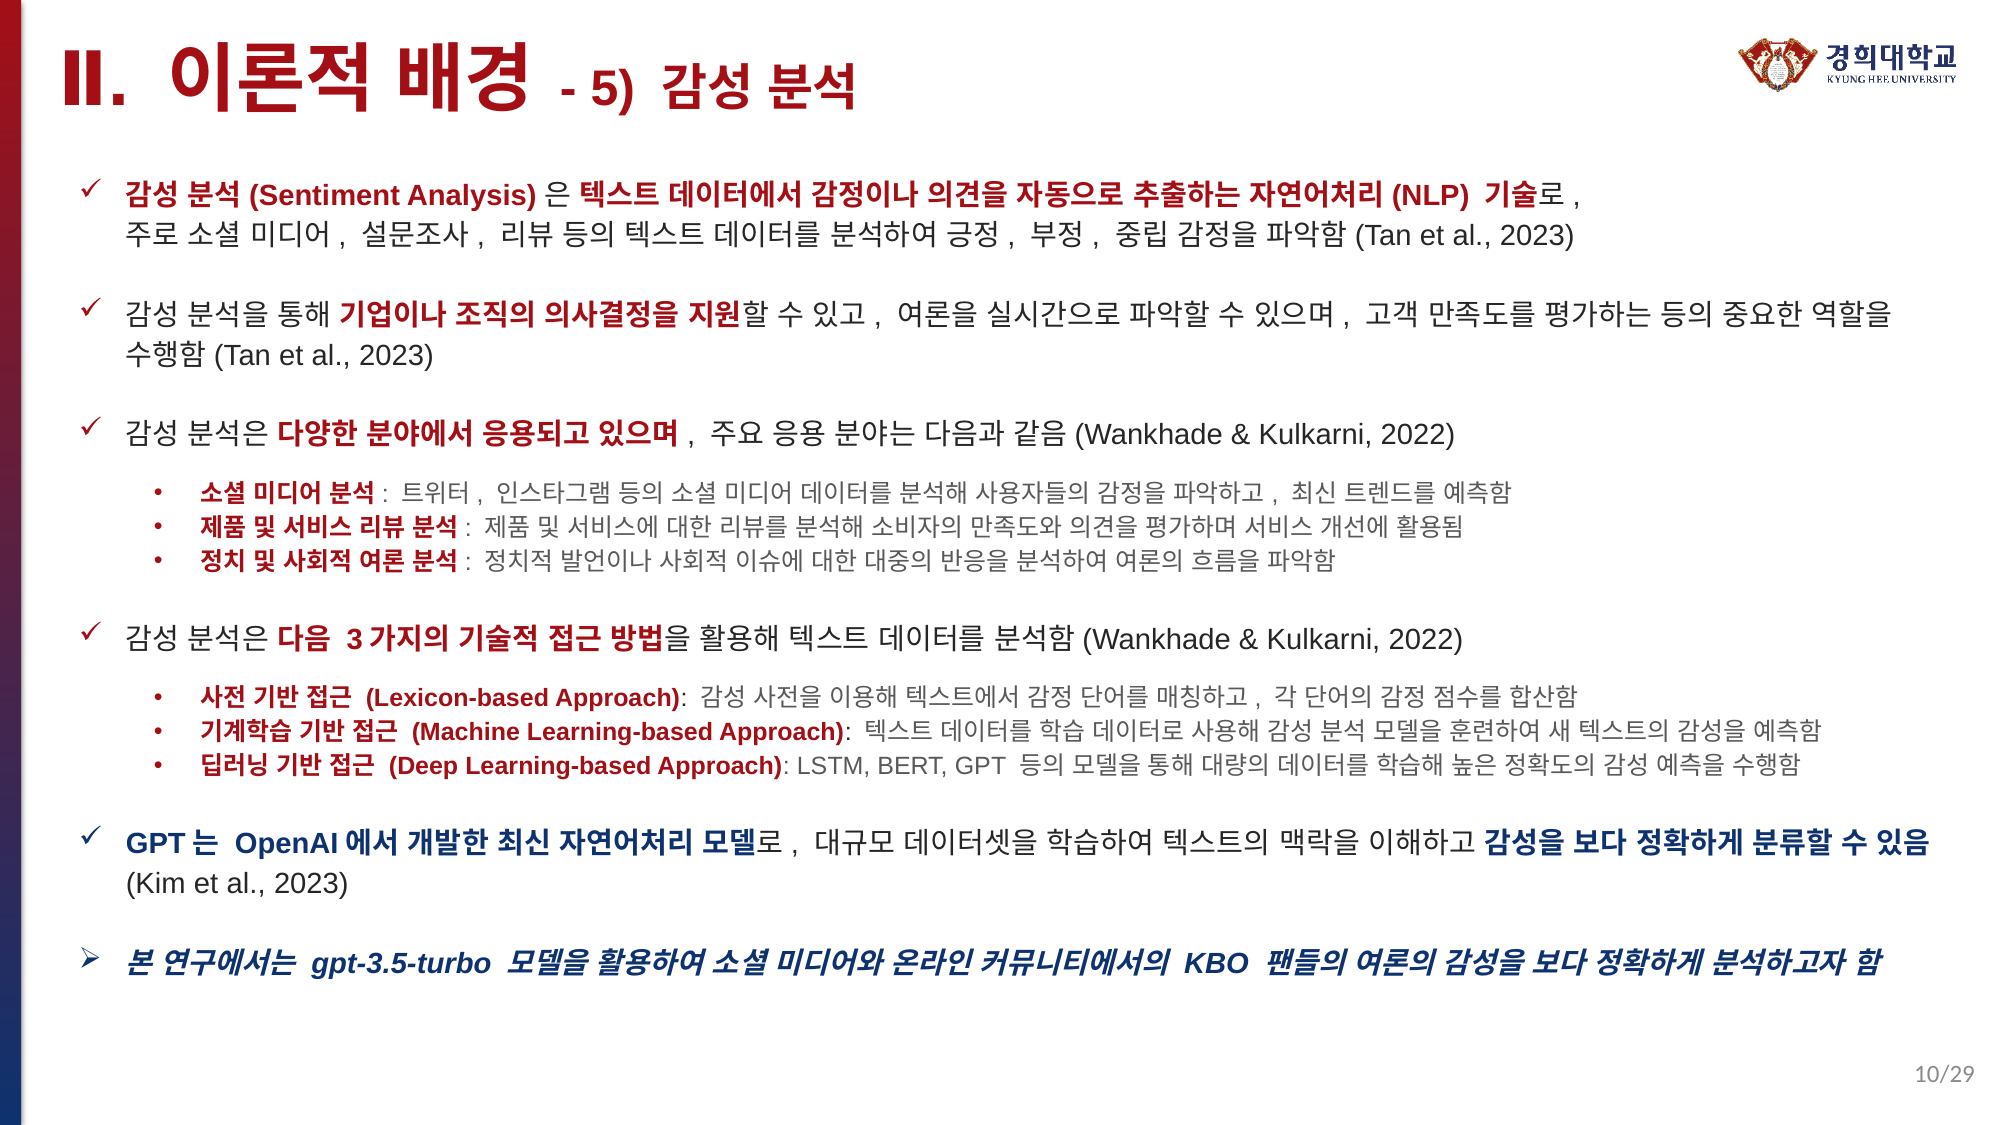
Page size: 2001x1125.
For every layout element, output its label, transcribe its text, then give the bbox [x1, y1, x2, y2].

text_box 감성 분석(Sentiment Analysis)은 텍스트 데이터에서 감정이나 의견을 자동으로 추출하는 자연어처리(NLP) 기술로, 주로 소셜 미디어, 설문조사, 리뷰 등의 텍스트 데이터를 분석하여 긍정, 부정, 중립 감정을 파악함(Tan et al., 2023) 감성 분석을 통해 기업이나 조직의 의사결정을 지원할 수 있고, 여론을 실시간으로 파악할 수 있으며, 고객 만족도를 평가하는 등의 중요한 역할을 수행함(Tan et al., 2023) 감성 분석은 다양한 분야에서 응용되고 있으며, 주요 응용 분야는 다음과 같음(Wankhade & Kulkarni, 2022) 소셜 미디어 분석: 트위터, 인스타그램 등의 소셜 미디어 데이터를 분석해 사용자들의 감정을 파악하고, 최신 트렌드를 예측함 제품 및 서비스 리뷰 분석: 제품 및 서비스에 대한 리뷰를 분석해 소비자의 만족도와 의견을 평가하며 서비스 개선에 활용됨 정치 및 사회적 여론 분석: 정치적 발언이나 사회적 이슈에 대한 대중의 반응을 분석하여 여론의 흐름을 파악함 감성 분석은 다음 3가지의 기술적 접근 방법을 활용해 텍스트 데이터를 분석함(Wankhade & Kulkarni, 2022) 사전 기반 접근 (Lexicon-based Approach): 감성 사전을 이용해 텍스트에서 감정 단어를 매칭하고, 각 단어의 감정 점수를 합산함 기계학습 기반 접근 (Machine Learning-based Approach): 텍스트 데이터를 학습 데이터로 사용해 감성 분석 모델을 훈련하여 새 텍스트의 감성을 예측함 딥러닝 기반 접근 (Deep Learning-based Approach): LSTM, BERT, GPT 등의 모델을 통해 대량의 데이터를 학습해 높은 정확도의 감성 예측을 수행함 GPT는 OpenAI에서 개발한 최신 자연어처리 모델로, 대규모 데이터셋을 학습하여 텍스트의 맥락을 이해하고 감성을 보다 정확하게 분류할 수 있음(Kim et al., 2023) 본 연구에서는 gpt-3.5-turbo 모델을 활용하여 소셜 미디어와 온라인 커뮤니티에서의 KBO 팬들의 여론의 감성을 보다 정확하게 분석하고자 함 [64, 164, 1956, 987]
text_box [0, 0, 22, 1125]
slide_number 10/29 [1523, 1042, 1990, 1103]
text_box Ⅱ. 이론적 배경 - 5) 감성 분석 [43, 23, 1354, 129]
picture [1737, 37, 1957, 92]
